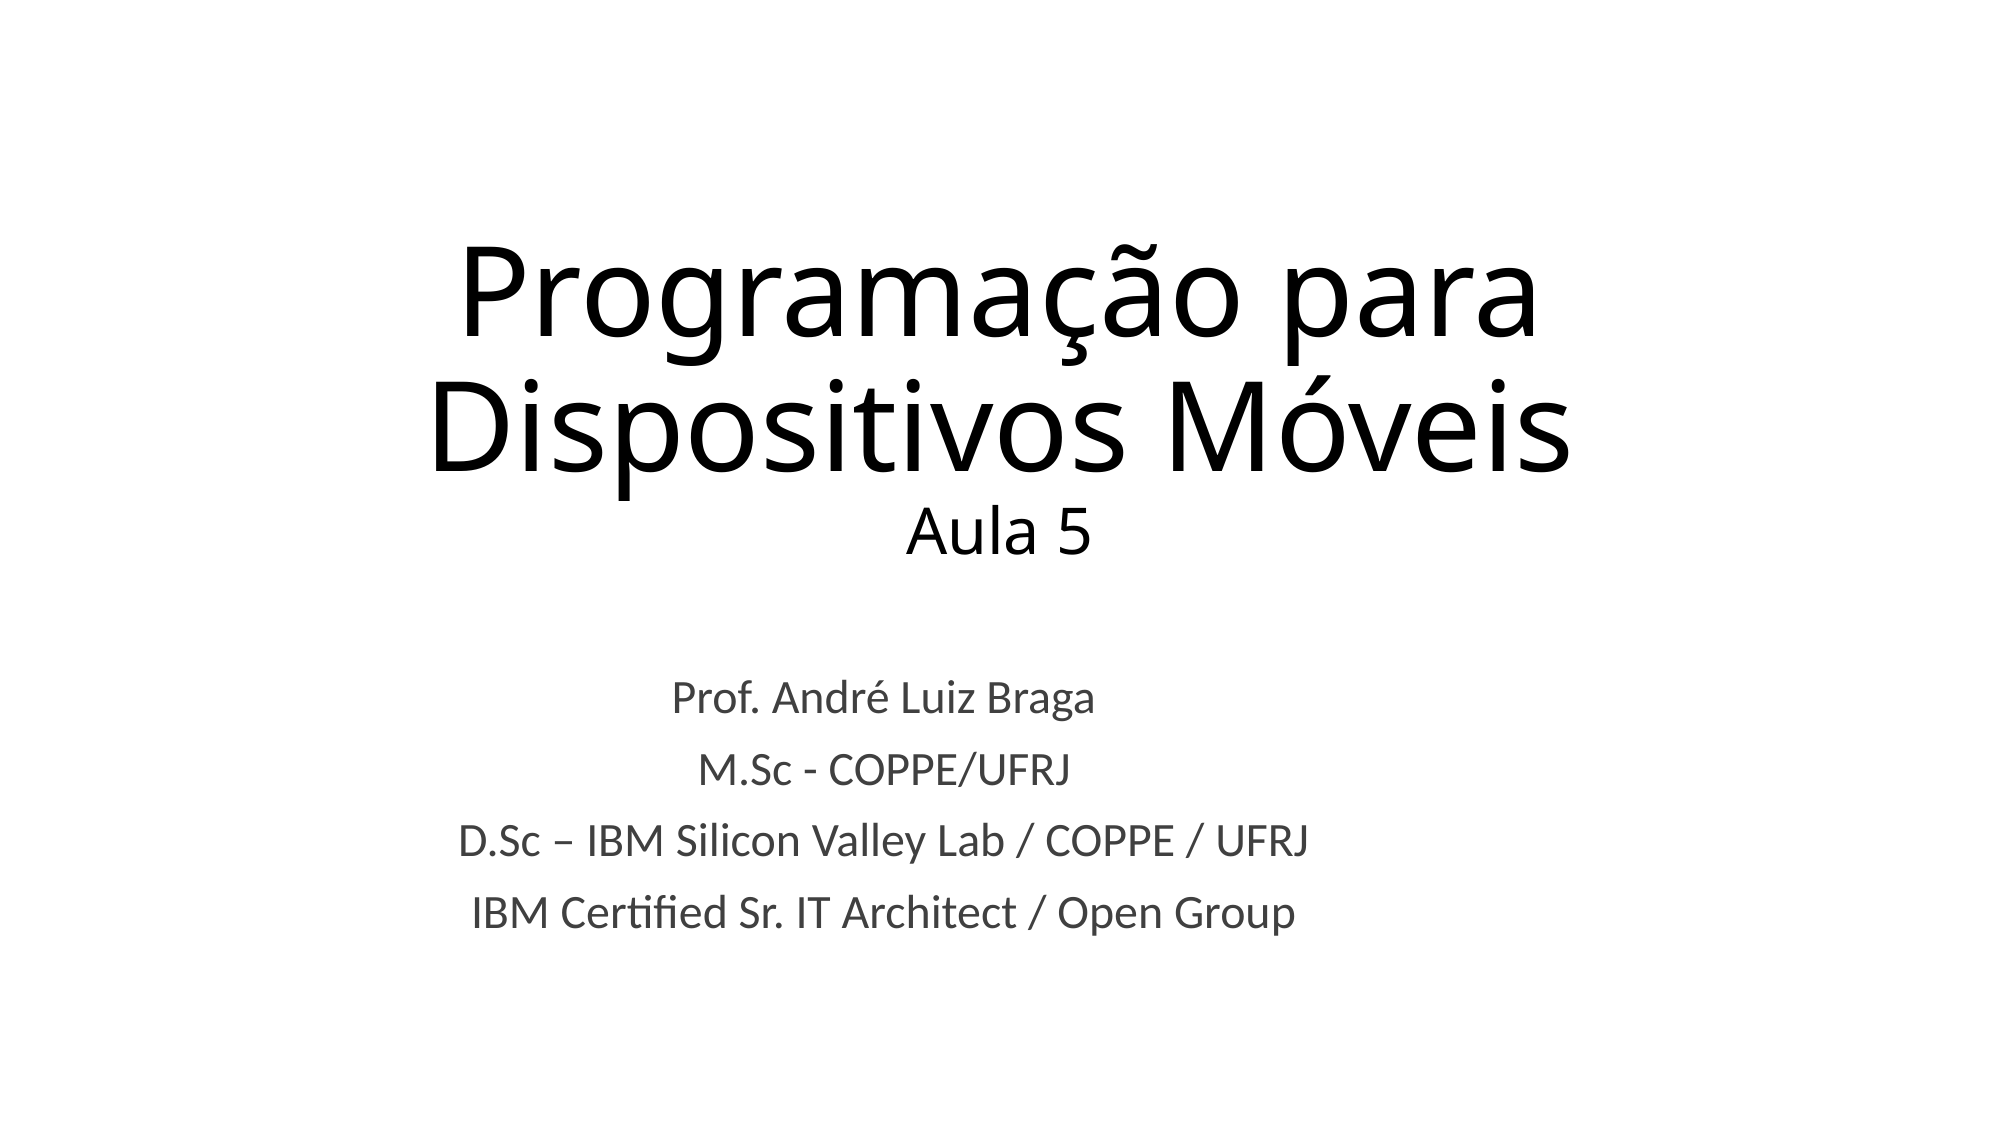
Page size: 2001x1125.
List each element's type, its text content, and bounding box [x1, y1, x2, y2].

subtitle Prof. André Luiz Braga M.Sc - COPPE/UFRJ D.Sc – IBM Silicon Valley Lab / COPPE / UFRJ IBM Certified Sr. IT Architect / Open Group [247, 664, 1522, 949]
title Programação para Dispositivos Móveis Aula 5 [249, 184, 1750, 577]
